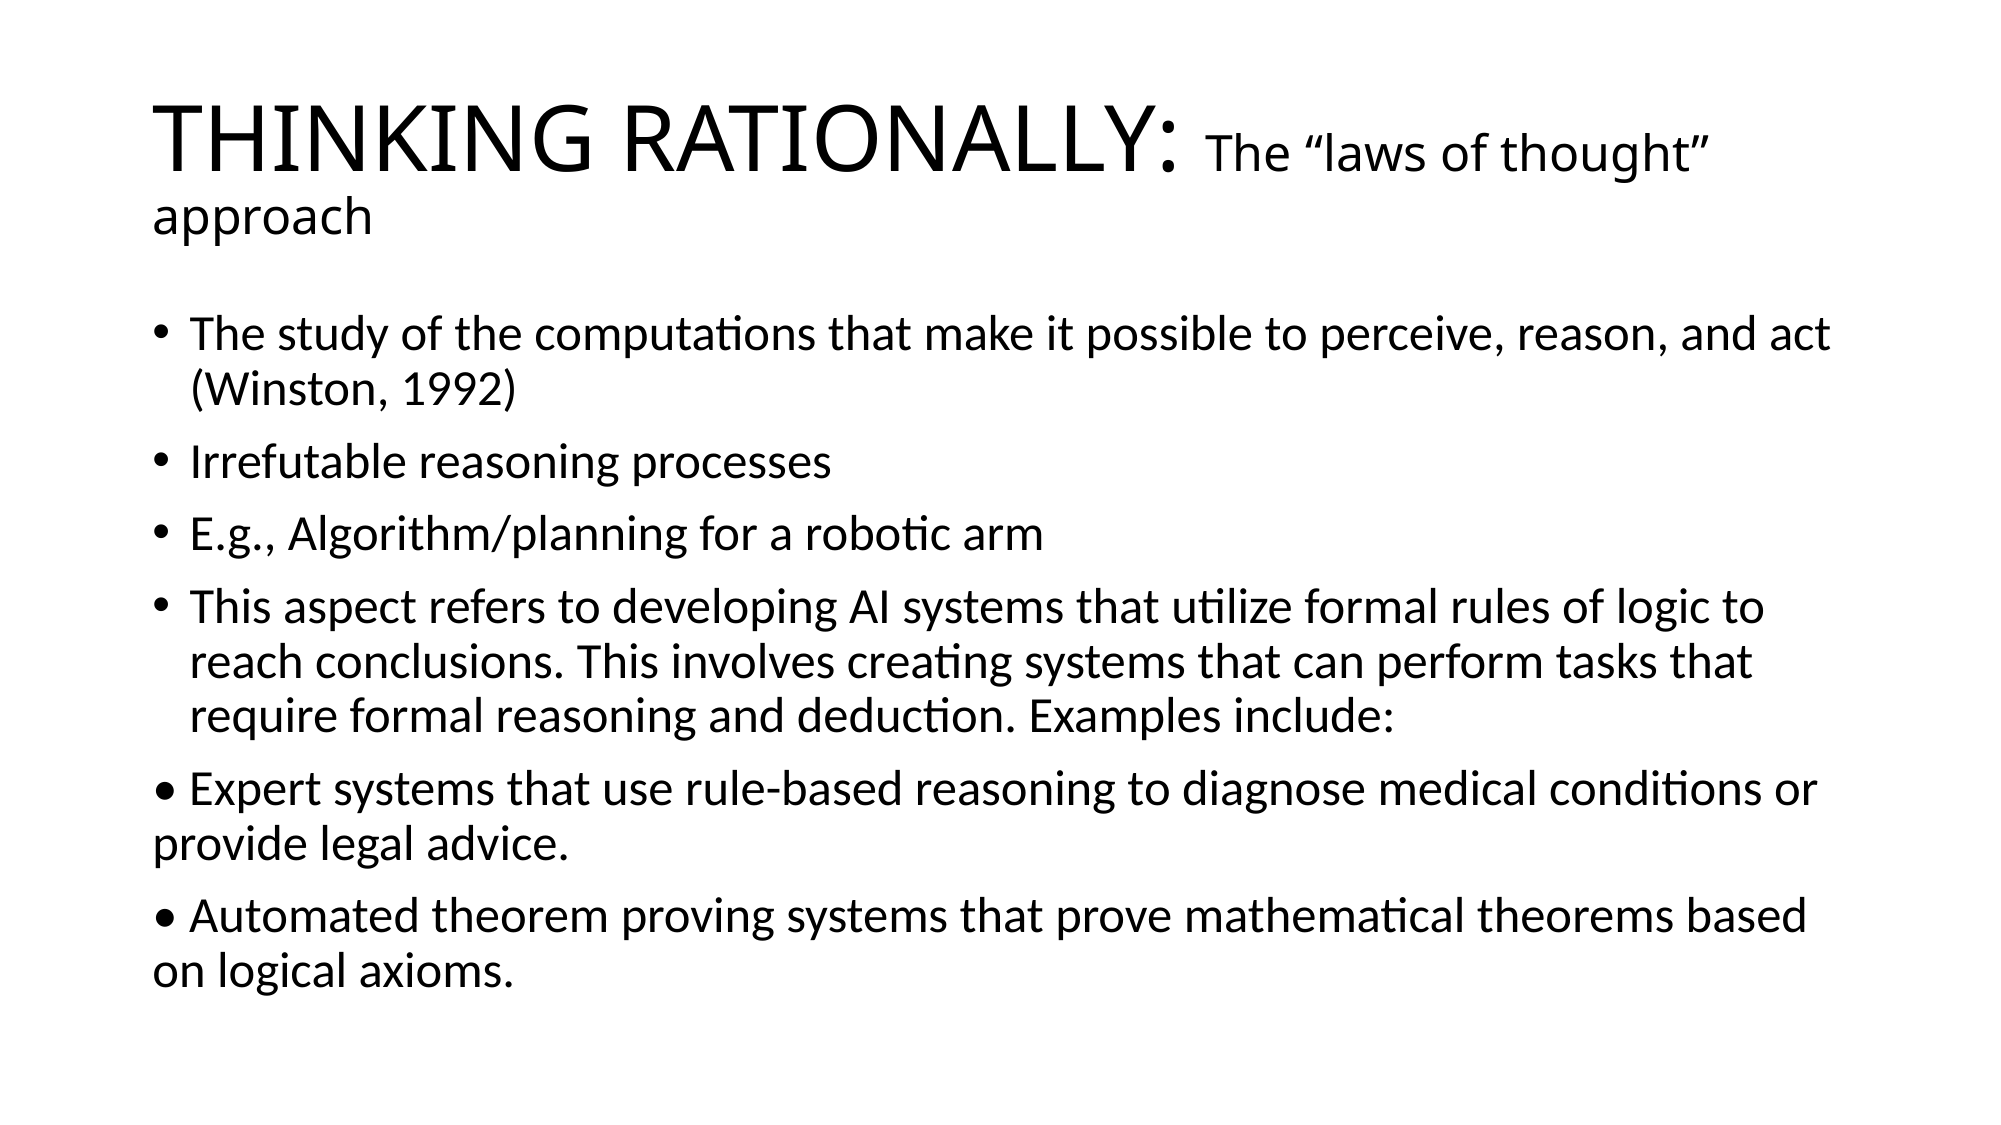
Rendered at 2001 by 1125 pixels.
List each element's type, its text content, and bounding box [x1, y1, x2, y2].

list The study of the computations that make it possible to perceive, reason, and act (Winston, 1992) Irrefutable reasoning processes E.g., Algorithm/planning for a robotic arm This aspect refers to developing AI systems that utilize formal rules of logic to reach conclusions. This involves creating systems that can perform tasks that require formal reasoning and deduction. Examples include: • Expert systems that use rule-based reasoning to diagnose medical conditions or provide legal advice. • Automated theorem proving systems that prove mathematical theorems based on logical axioms. [137, 299, 1863, 1014]
title THINKING RATIONALLY: The “laws of thought” approach [137, 59, 1863, 278]
